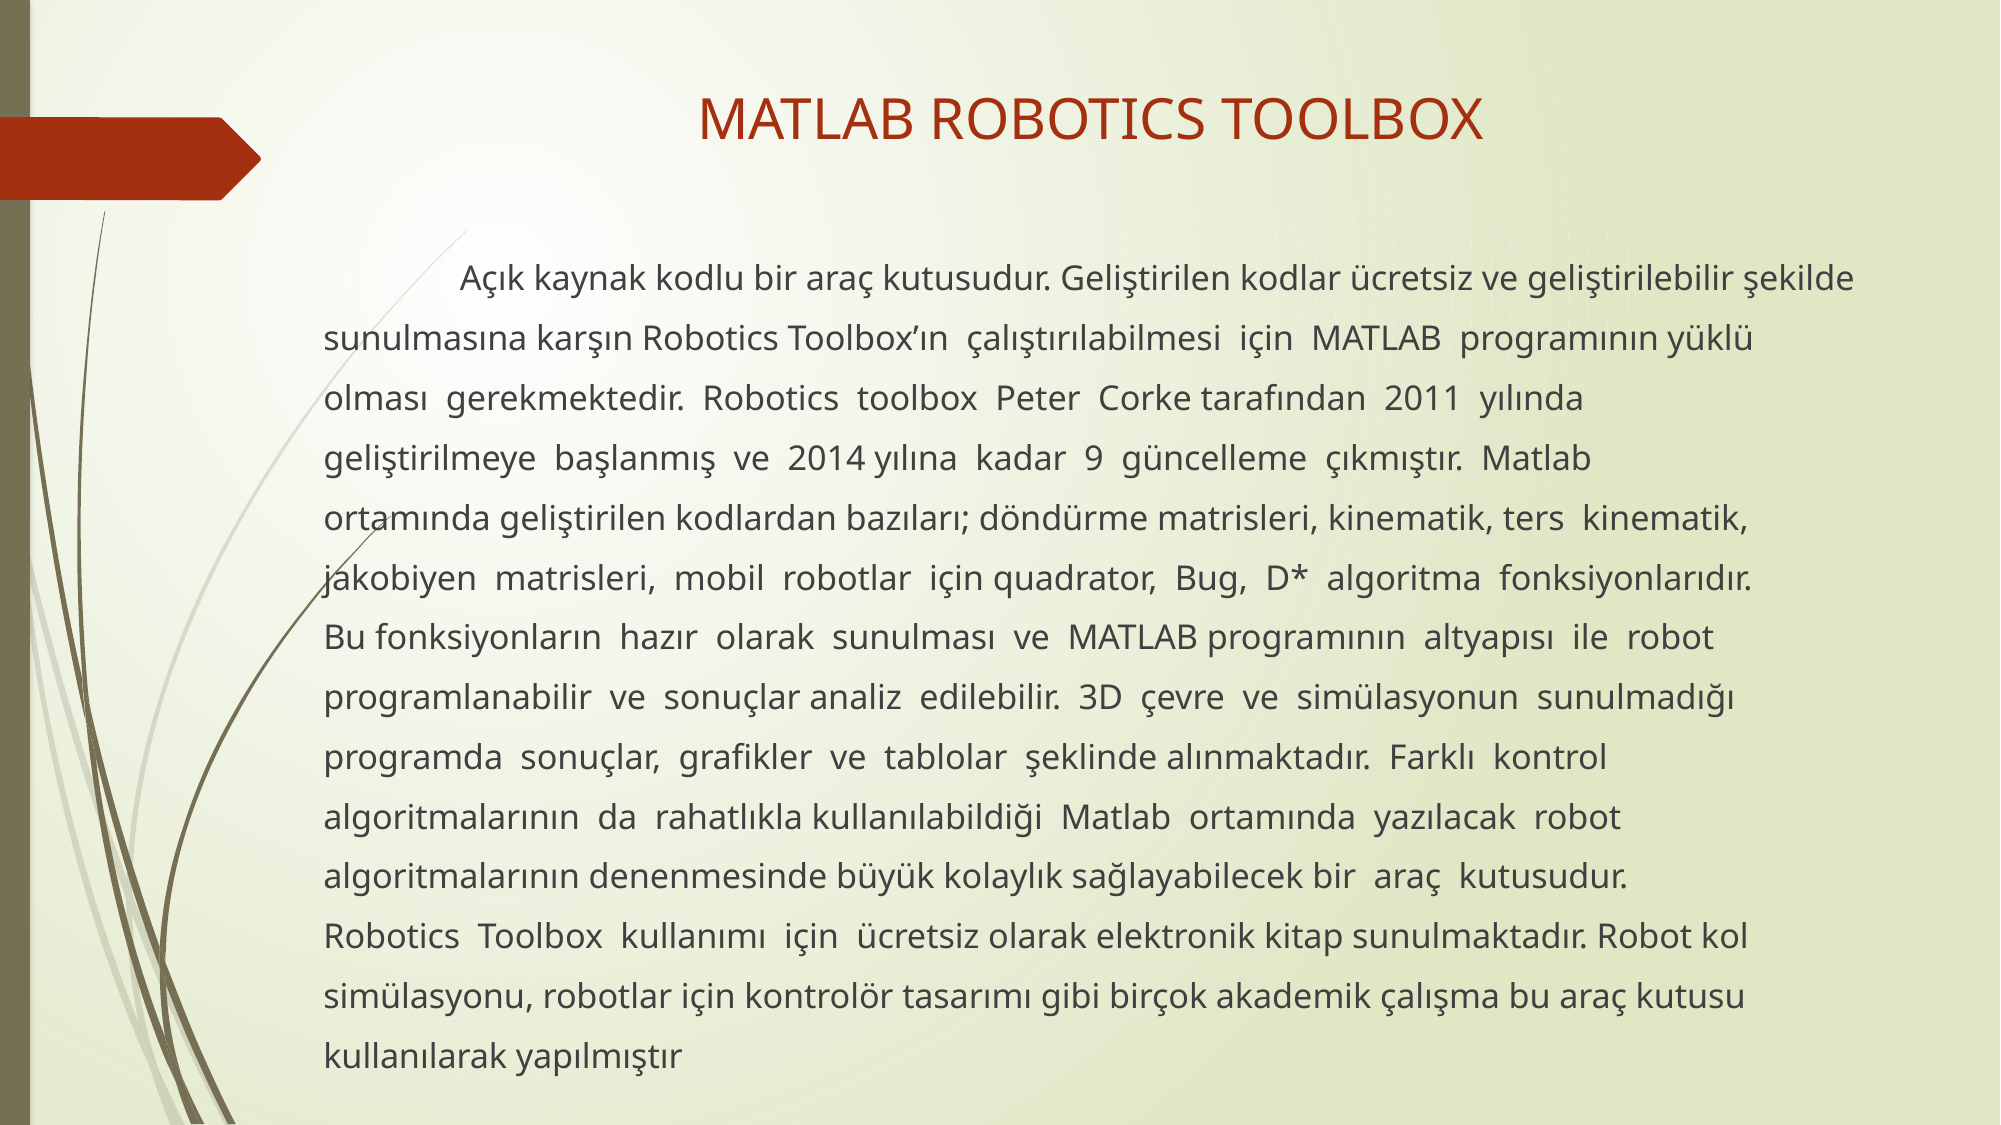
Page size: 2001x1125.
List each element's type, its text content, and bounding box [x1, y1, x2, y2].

list MATLAB ROBOTICS TOOLBOX Açık kaynak kodlu bir araç kutusudur. Geliştirilen kodlar ücretsiz ve geliştirilebilir şekilde sunulmasına karşın Robotics Toolbox’ın çalıştırılabilmesi için MATLAB programının yüklü olması gerekmektedir. Robotics toolbox Peter Corke tarafından 2011 yılında geliştirilmeye başlanmış ve 2014 yılına kadar 9 güncelleme çıkmıştır. Matlab ortamında geliştirilen kodlardan bazıları; döndürme matrisleri, kinematik, ters kinematik, jakobiyen matrisleri, mobil robotlar için quadrator, Bug, D* algoritma fonksiyonlarıdır. Bu fonksiyonların hazır olarak sunulması ve MATLAB programının altyapısı ile robot programlanabilir ve sonuçlar analiz edilebilir. 3D çevre ve simülasyonun sunulmadığı programda sonuçlar, grafikler ve tablolar şeklinde alınmaktadır. Farklı kontrol algoritmalarının da rahatlıkla kullanılabildiği Matlab ortamında yazılacak robot algoritmalarının denenmesinde büyük kolaylık sağlayabilecek bir araç kutusudur. Robotics Toolbox kullanımı için ücretsiz olarak elektronik kitap sunulmaktadır. Robot kol simülasyonu, robotlar için kontrolör tasarımı gibi birçok akademik çalışma bu araç kutusu kullanılarak yapılmıştır [308, 75, 1888, 1103]
